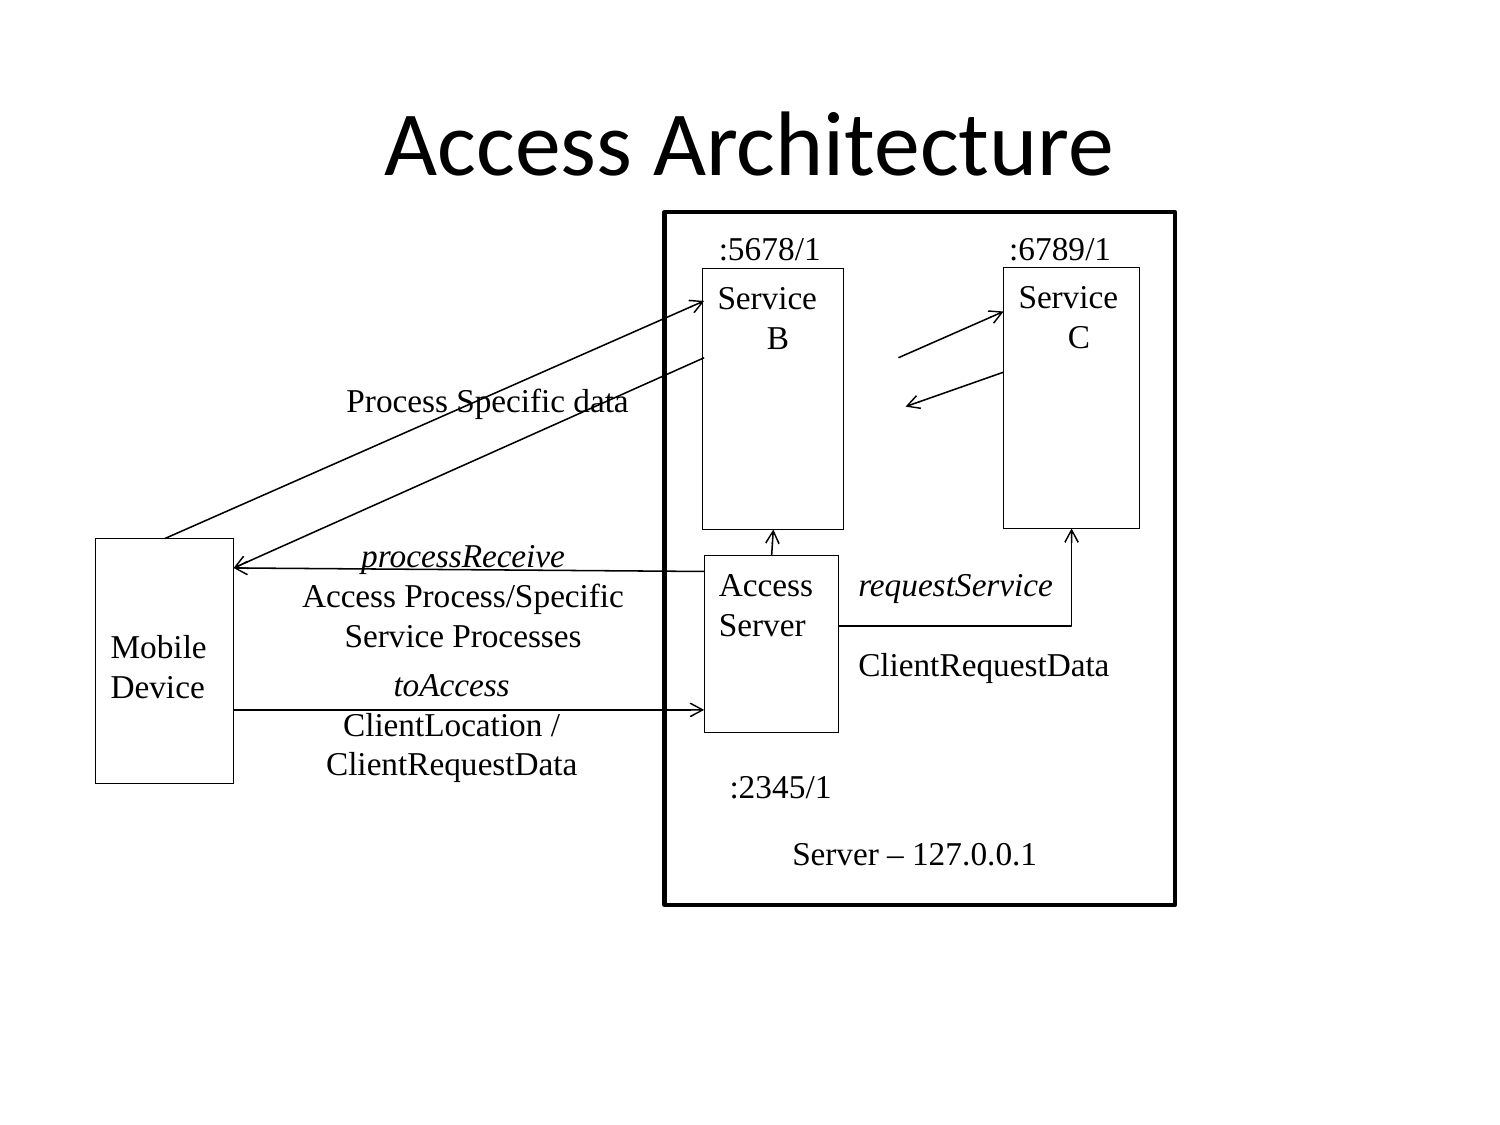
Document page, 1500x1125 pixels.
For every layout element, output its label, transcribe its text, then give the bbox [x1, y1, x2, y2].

text_box [77, 201, 1500, 739]
title Access Architecture [75, 45, 1425, 233]
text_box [95, 211, 1176, 906]
